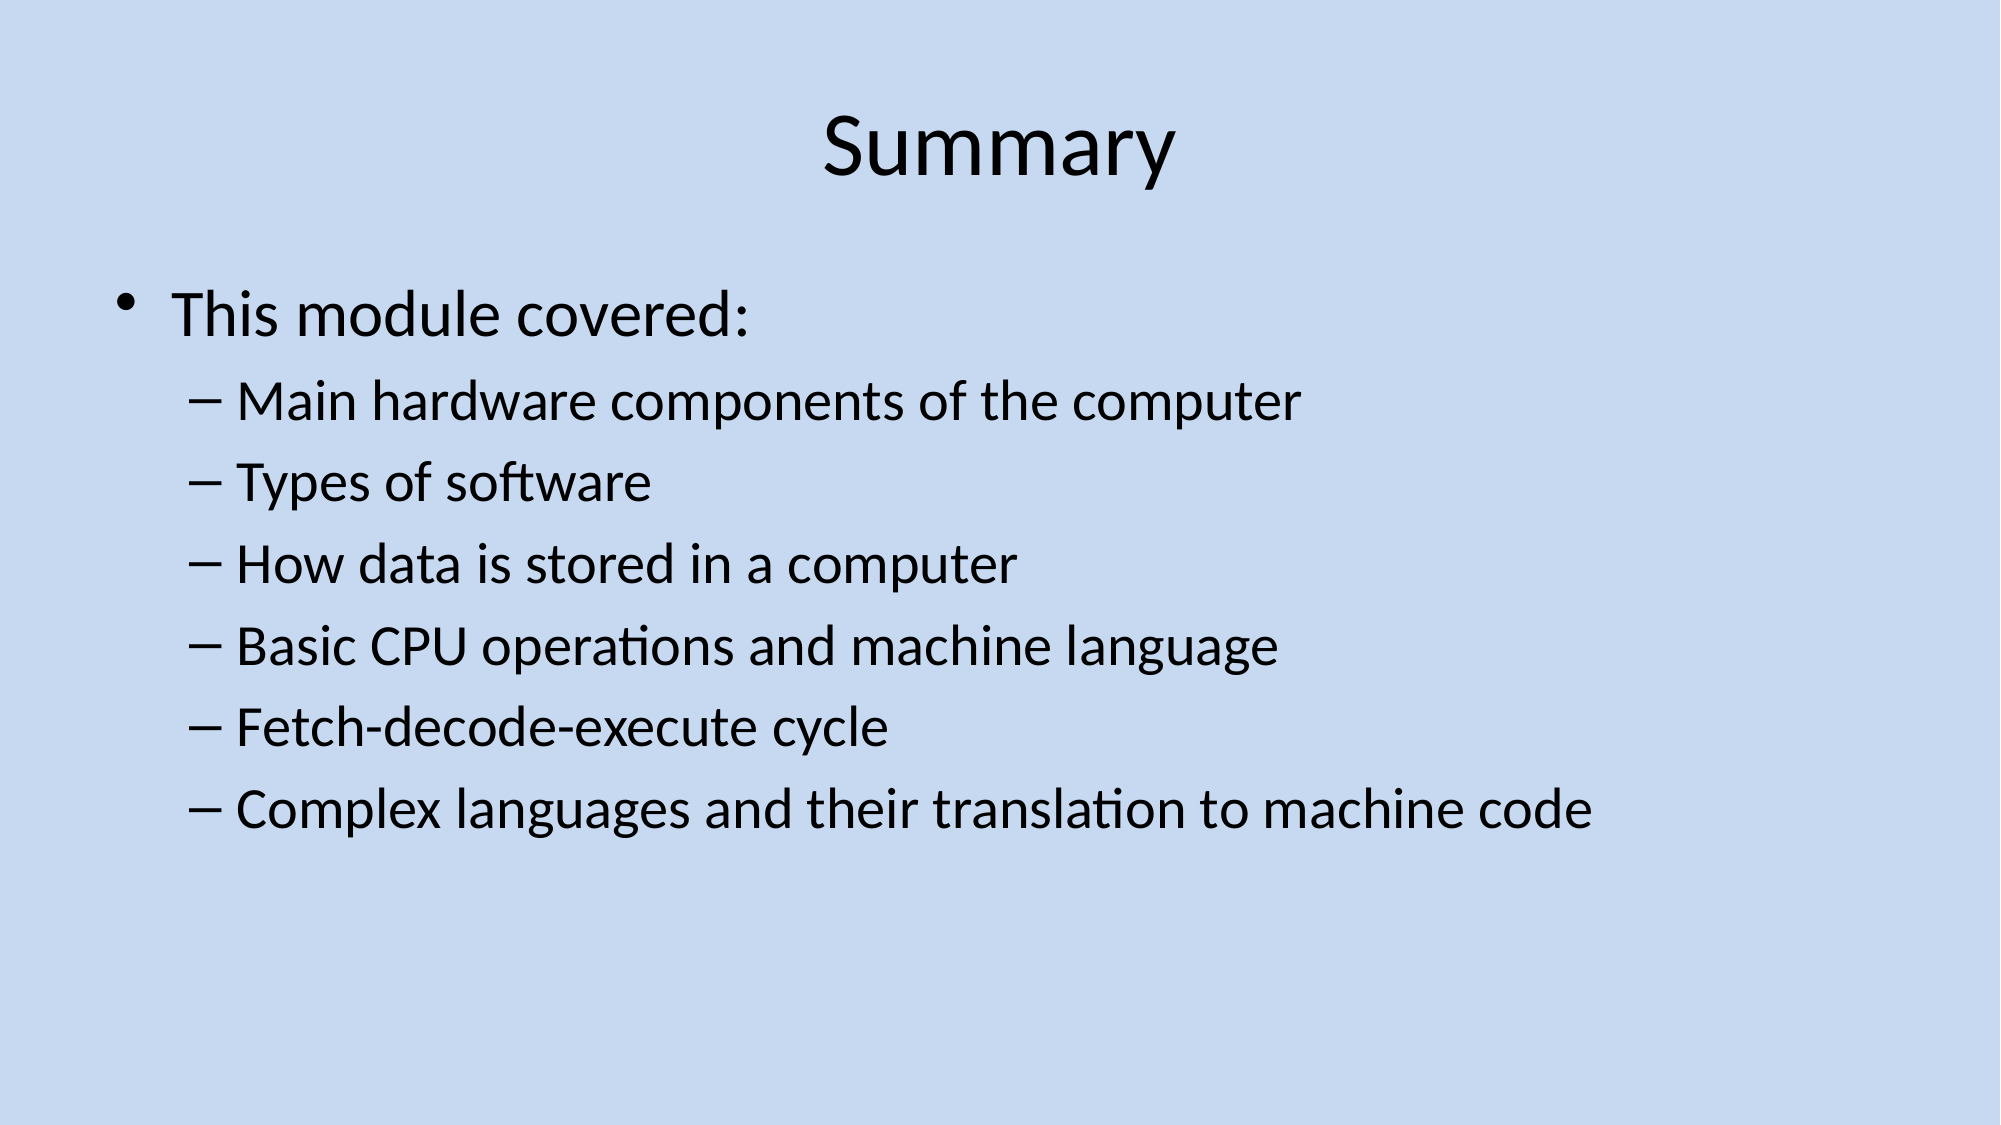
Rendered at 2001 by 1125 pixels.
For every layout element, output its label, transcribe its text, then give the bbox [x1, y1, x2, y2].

list This module covered: Main hardware components of the computer Types of software How data is stored in a computer Basic CPU operations and machine language Fetch-decode-execute cycle Complex languages and their translation to machine code [99, 262, 1900, 1005]
title Summary [99, 45, 1900, 233]
